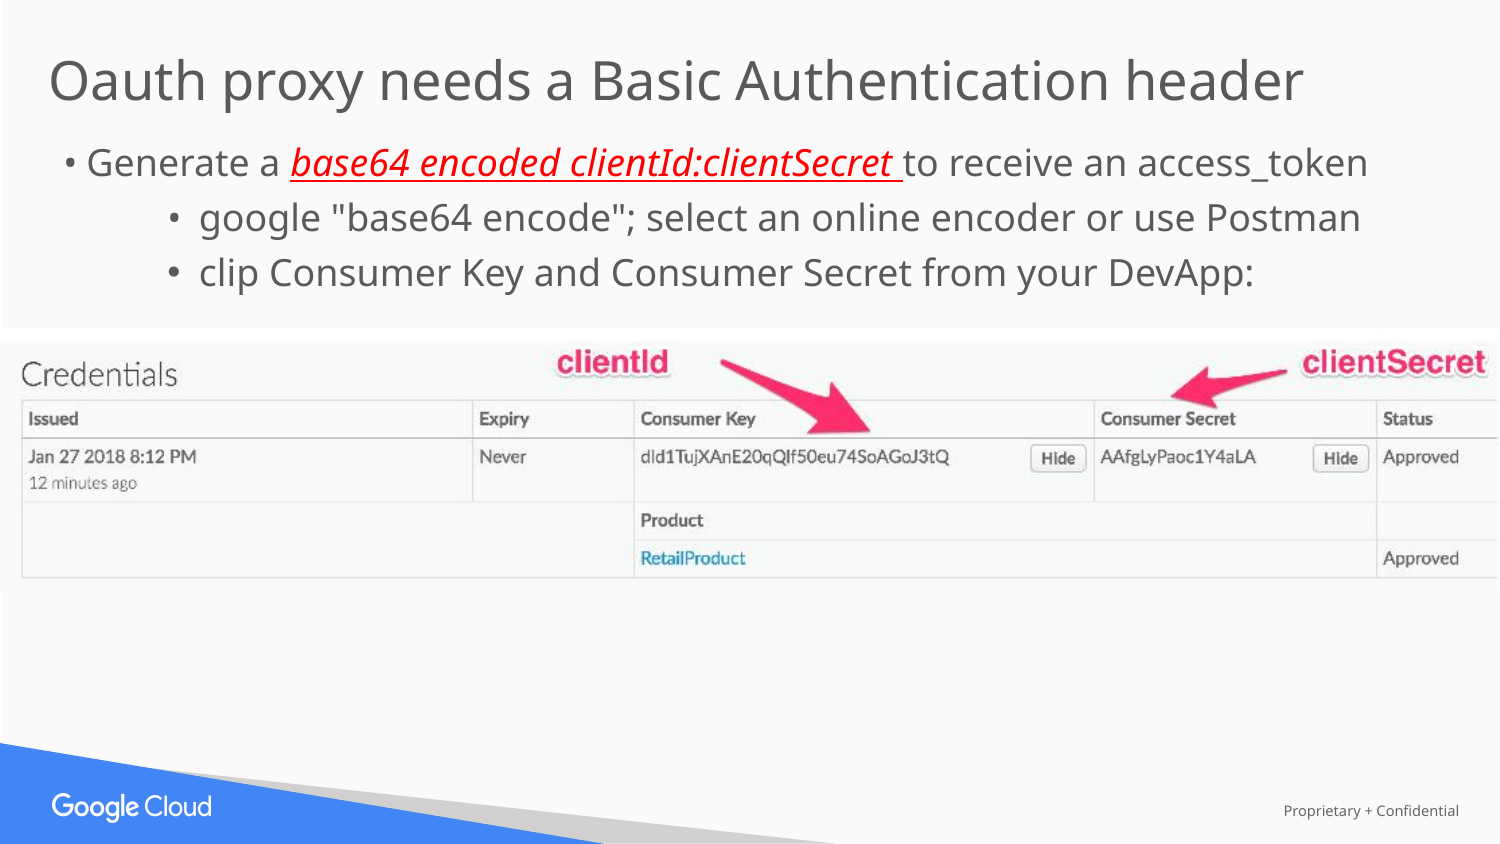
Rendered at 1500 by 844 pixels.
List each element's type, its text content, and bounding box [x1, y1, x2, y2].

picture [0, 328, 1500, 592]
picture [52, 793, 211, 823]
list Generate a base64 encoded clientId:clientSecret to receive an access_token google "base64 encode"; select an online encoder or use Postman clip Consumer Key and Consumer Secret from your DevApp: [37, 133, 1485, 327]
title Oauth proxy needs a Basic Authentication header [37, 56, 1397, 102]
